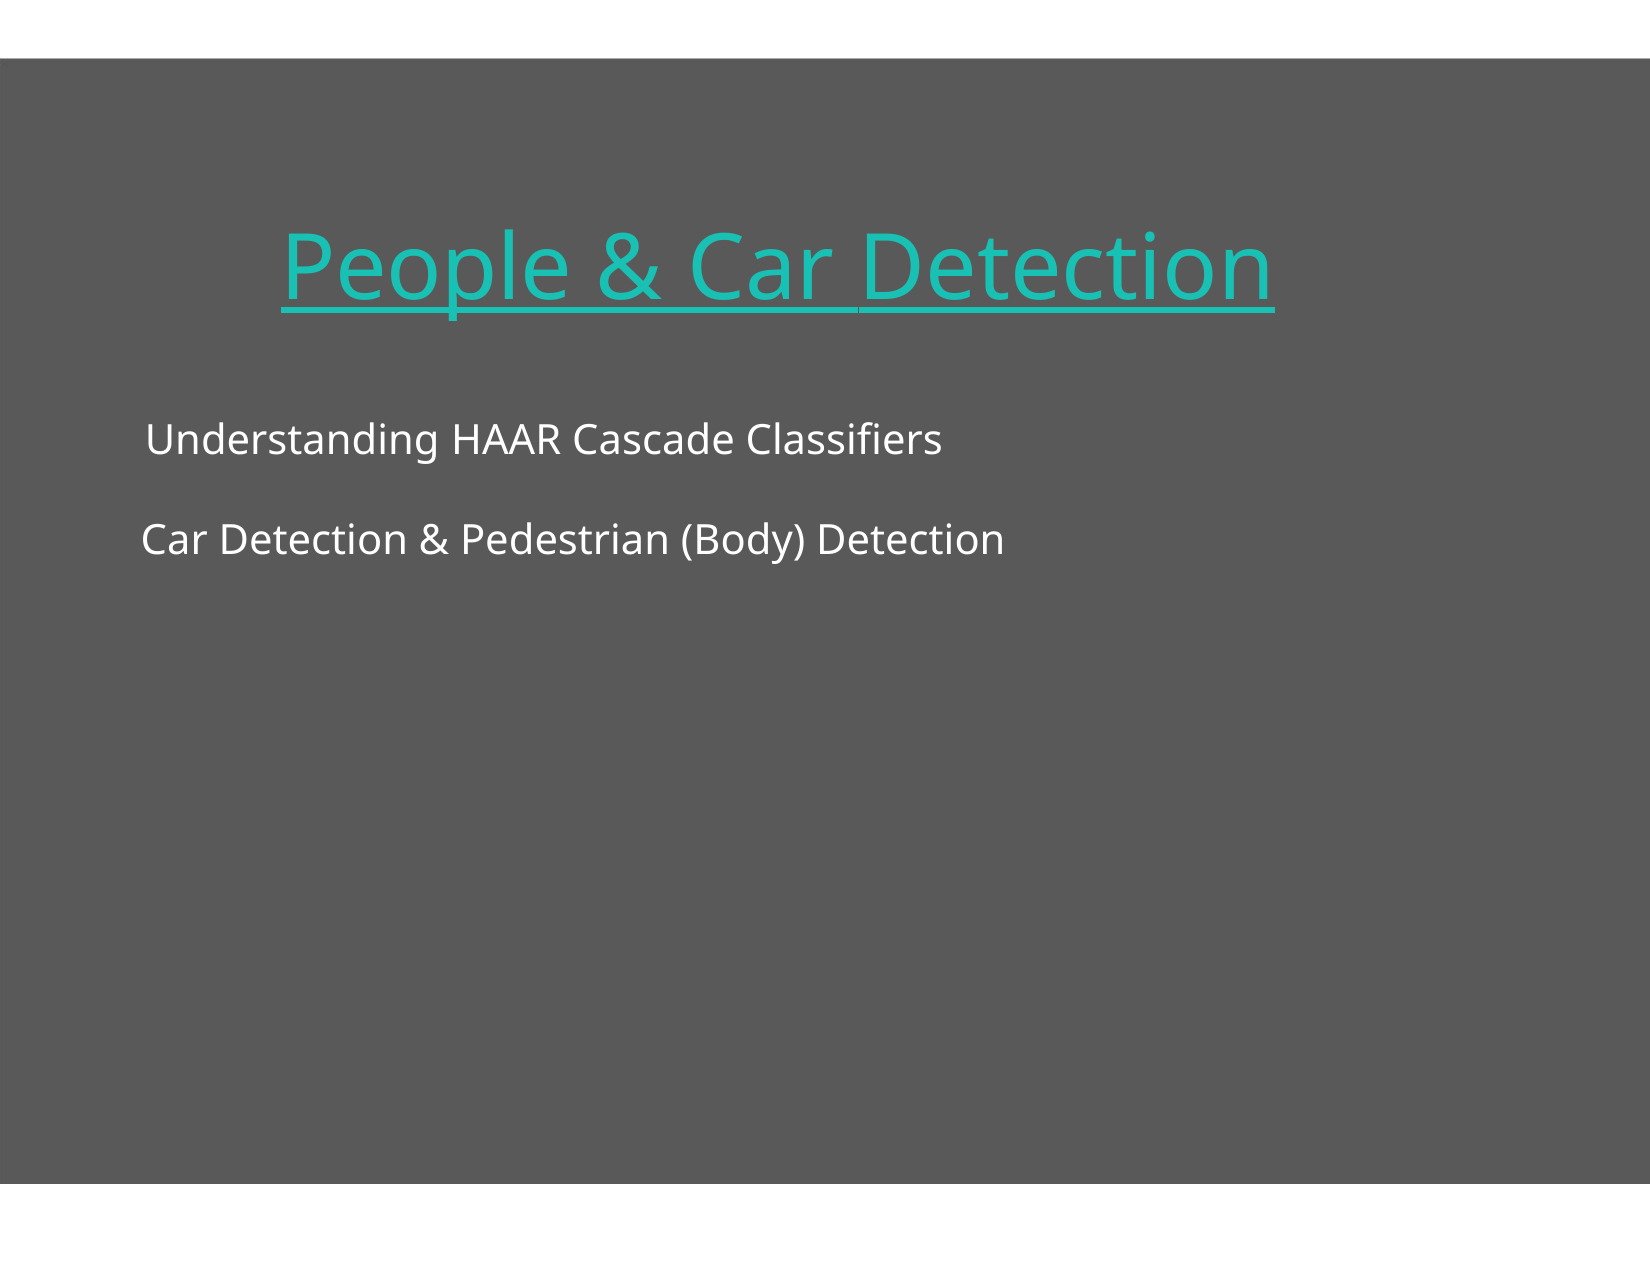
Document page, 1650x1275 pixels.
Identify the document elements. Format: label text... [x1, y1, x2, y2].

text_box Car Detection & Pedestrian (Body) Detection [0, 507, 1319, 563]
text_box People & Car Detection [280, 196, 1565, 319]
text_box Understanding HAAR Cascade Classifiers [0, 407, 1227, 463]
text_box [0, 58, 1650, 1184]
